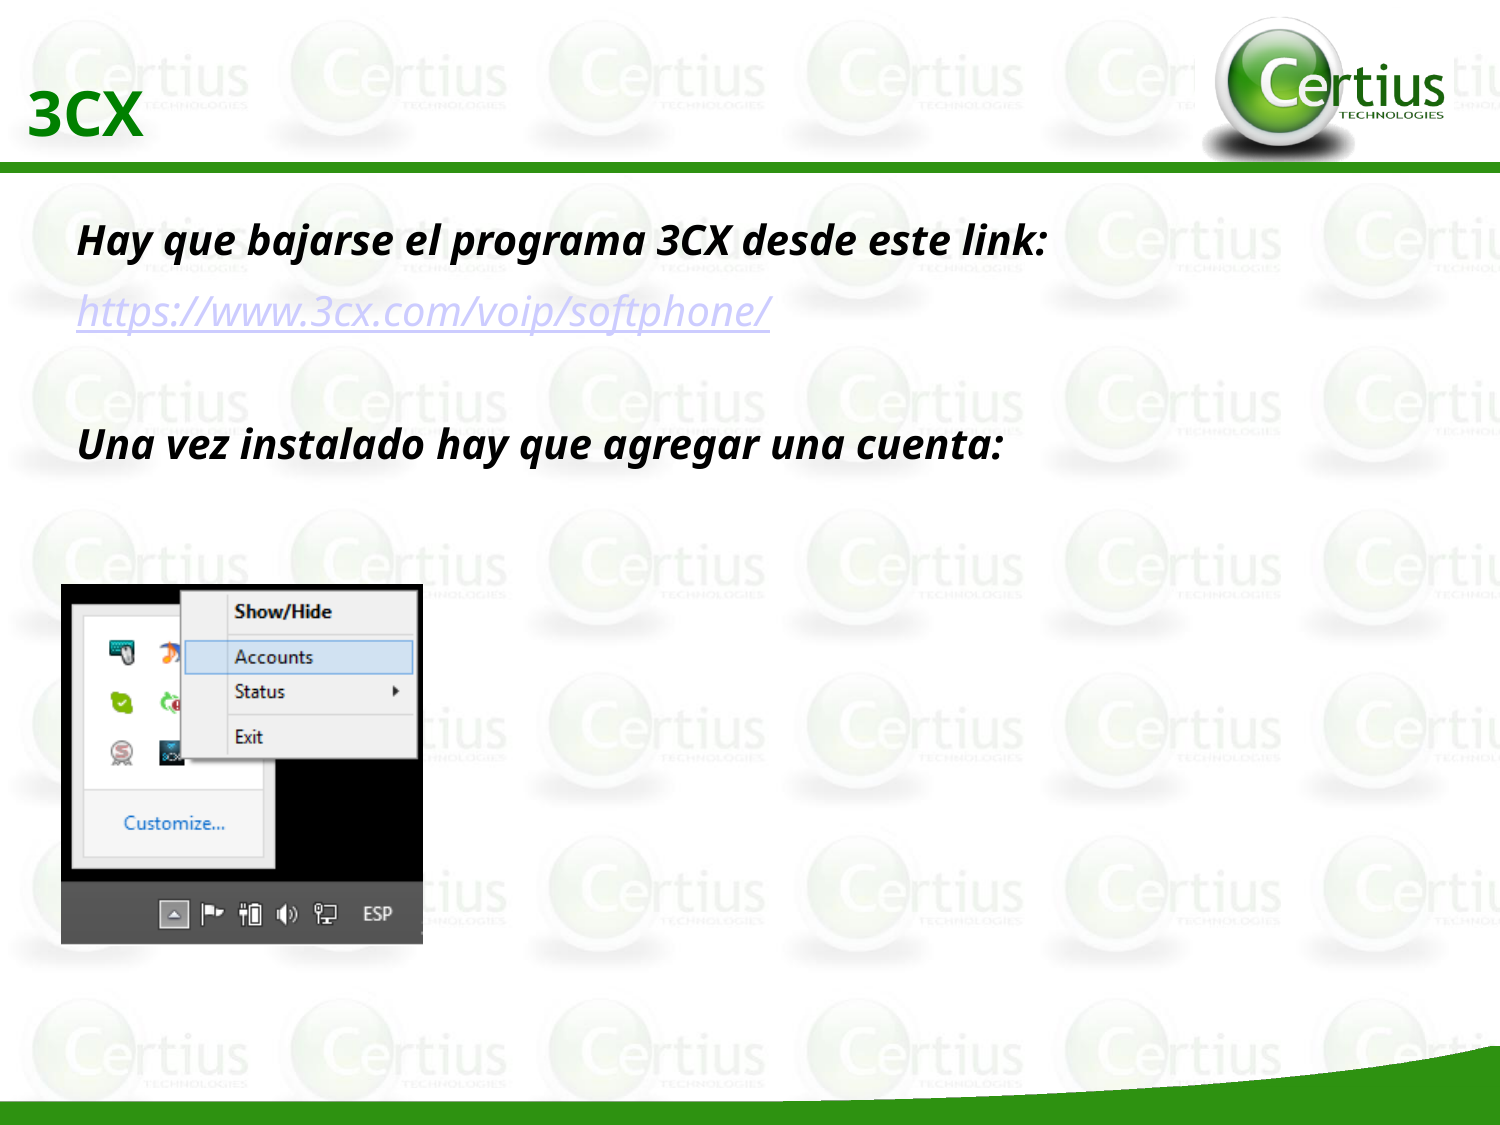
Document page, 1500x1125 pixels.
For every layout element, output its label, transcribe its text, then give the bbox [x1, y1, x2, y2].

picture [0, 0, 1500, 1125]
text_box 3CX [12, 18, 1180, 157]
text_box Hay que bajarse el programa 3CX desde este link: https://www.3cx.com/voip/softphone/ Una vez instalado hay que agregar una cuenta: [61, 212, 1419, 744]
